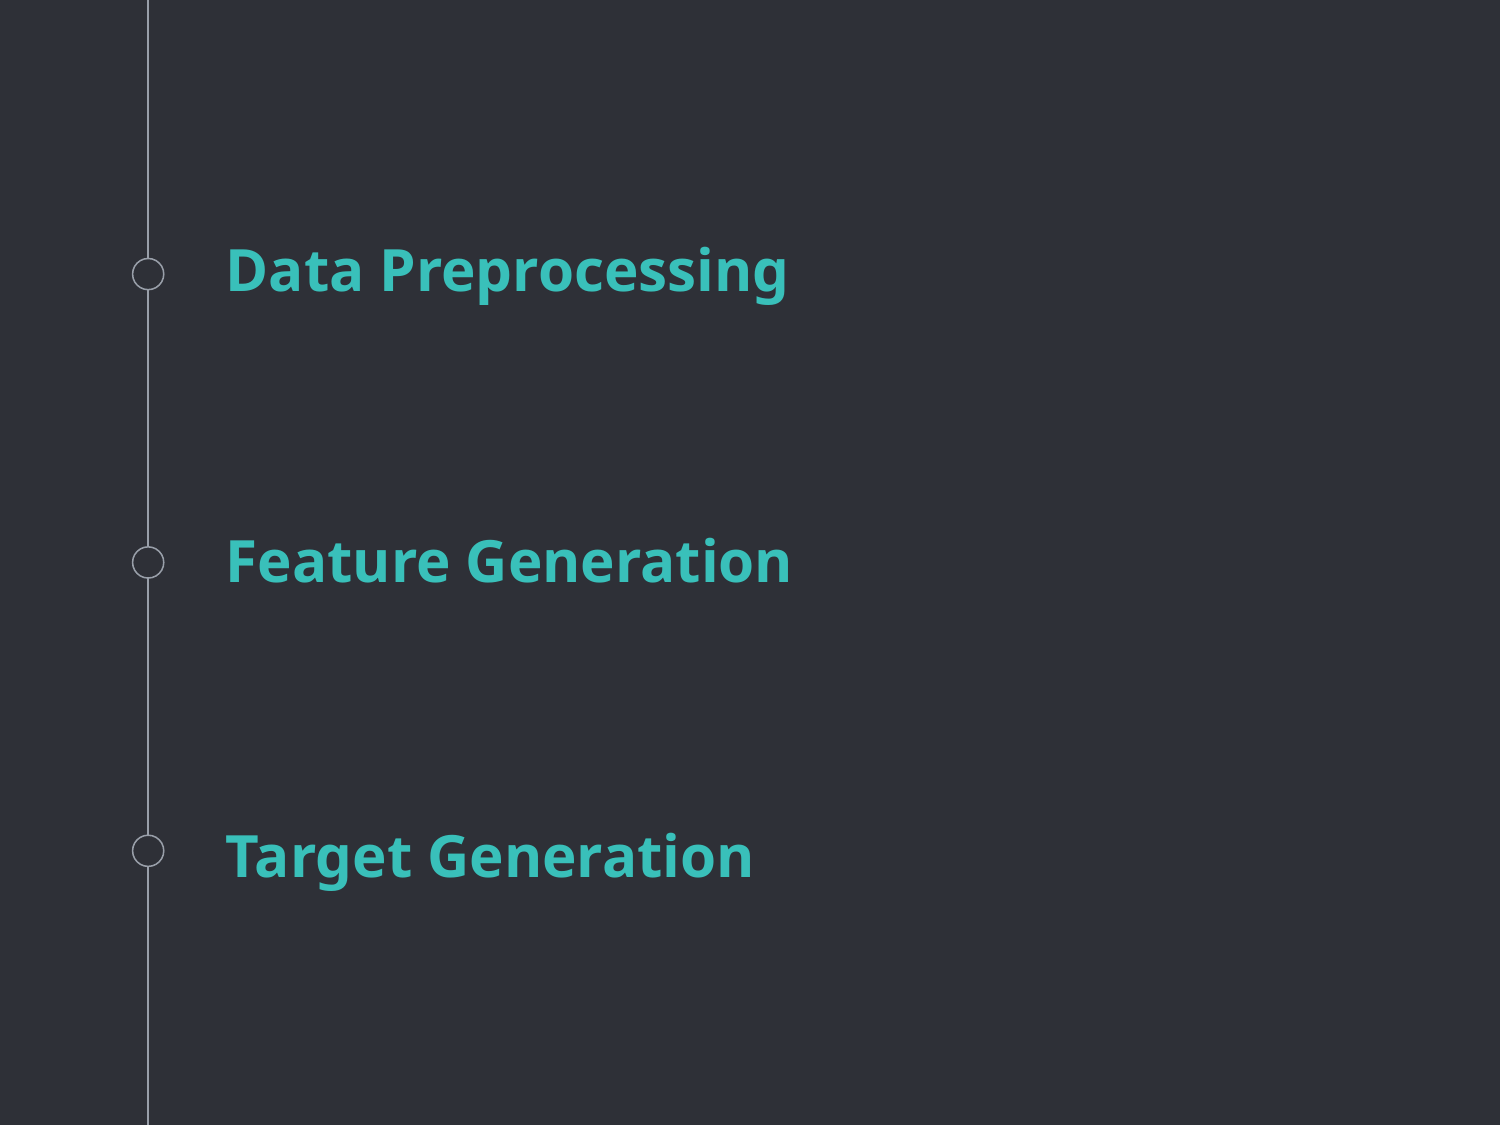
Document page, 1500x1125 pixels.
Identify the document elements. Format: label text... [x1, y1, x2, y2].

title Data Preprocessing [210, 191, 1375, 388]
text_box [132, 835, 164, 867]
title Feature Generation [210, 412, 1375, 609]
title Target Generation [210, 708, 1375, 905]
text_box [132, 258, 164, 290]
